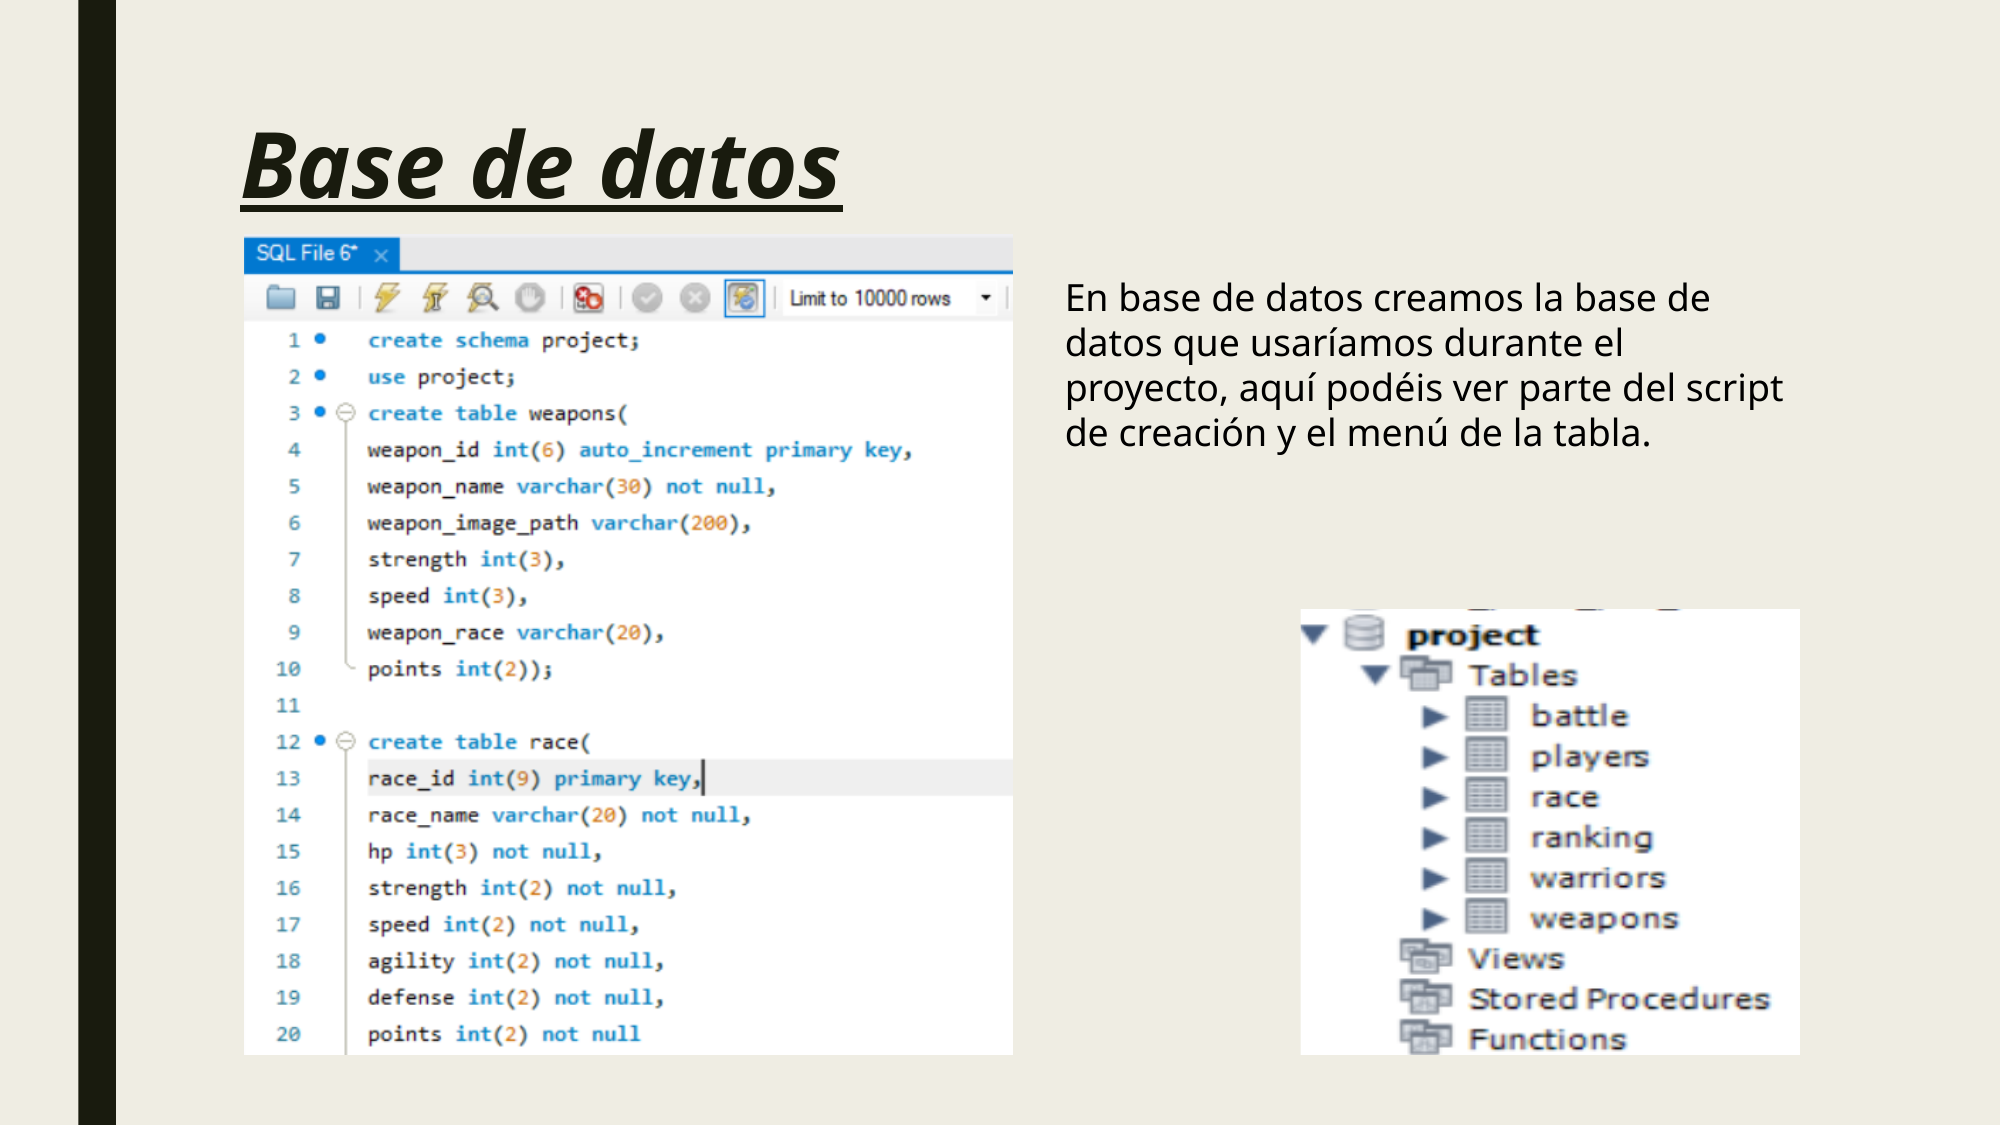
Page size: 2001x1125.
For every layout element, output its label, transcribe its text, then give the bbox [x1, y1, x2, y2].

picture [1300, 609, 1800, 1055]
title Base de datos [225, 112, 1800, 357]
text_box En base de datos creamos la base de datos que usaríamos durante el proyecto, aquí podéis ver parte del script de creación y el menú de la tabla. [1049, 266, 1800, 462]
picture [244, 234, 1013, 1055]
